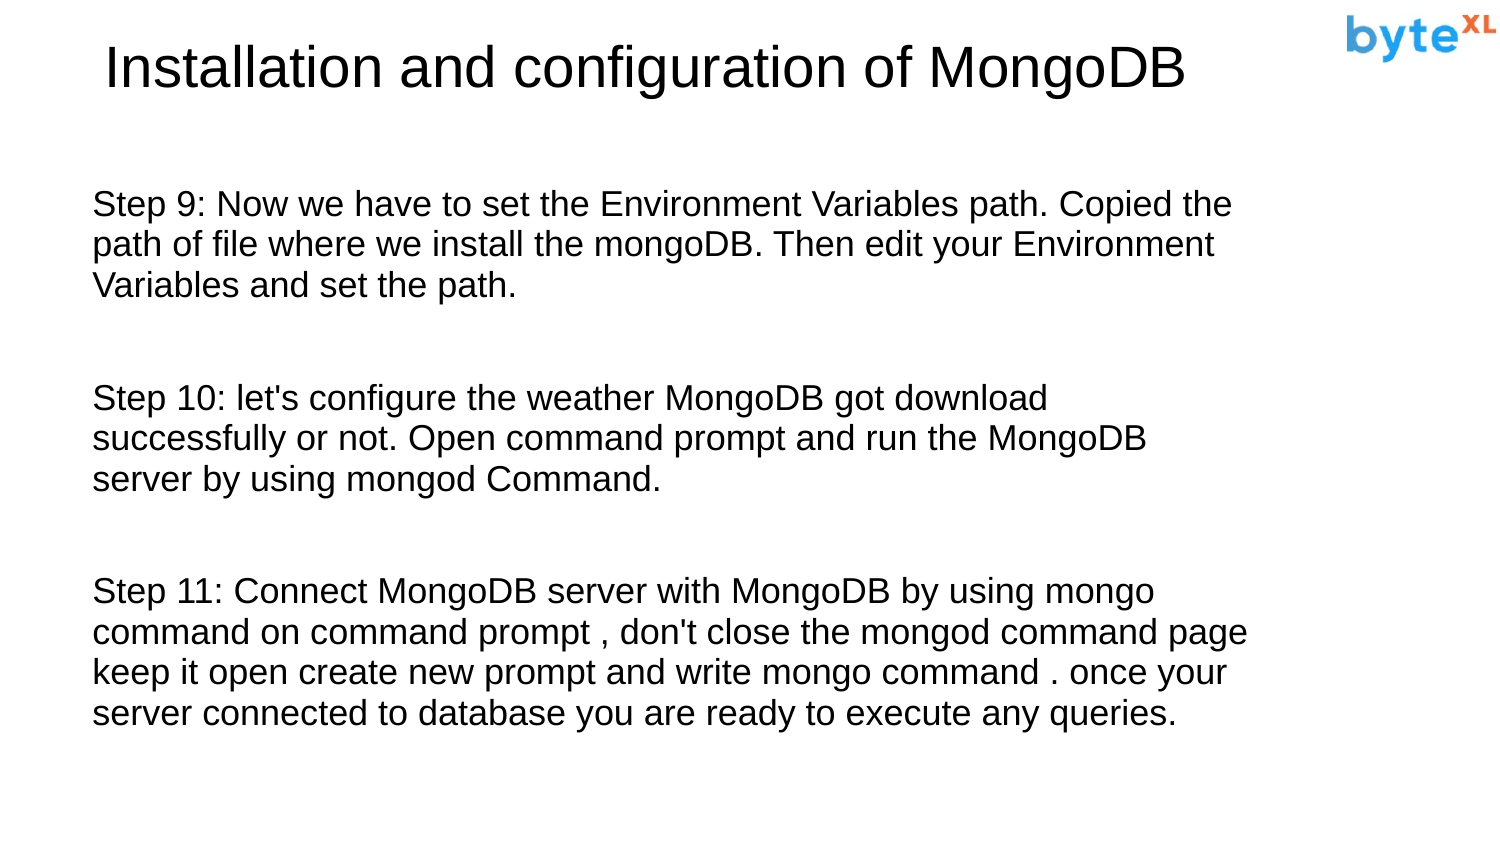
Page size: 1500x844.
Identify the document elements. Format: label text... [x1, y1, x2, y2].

title Installation and configuration of MongoDB [93, 32, 1275, 216]
picture [1332, 0, 1500, 65]
list Step 9: Now we have to set the Environment Variables path. Copied the path of file where we install the mongoDB. Then edit your Environment Variables and set the path. Step 10: let's configure the weather MongoDB got download successfully or not. Open command prompt and run the MongoDB server by using mongod Command. Step 11: Connect MongoDB server with MongoDB by using mongo command on command prompt , don't close the mongod command page keep it open create new prompt and write mongo command . once your server connected to database you are ready to execute any queries. [81, 178, 1263, 748]
